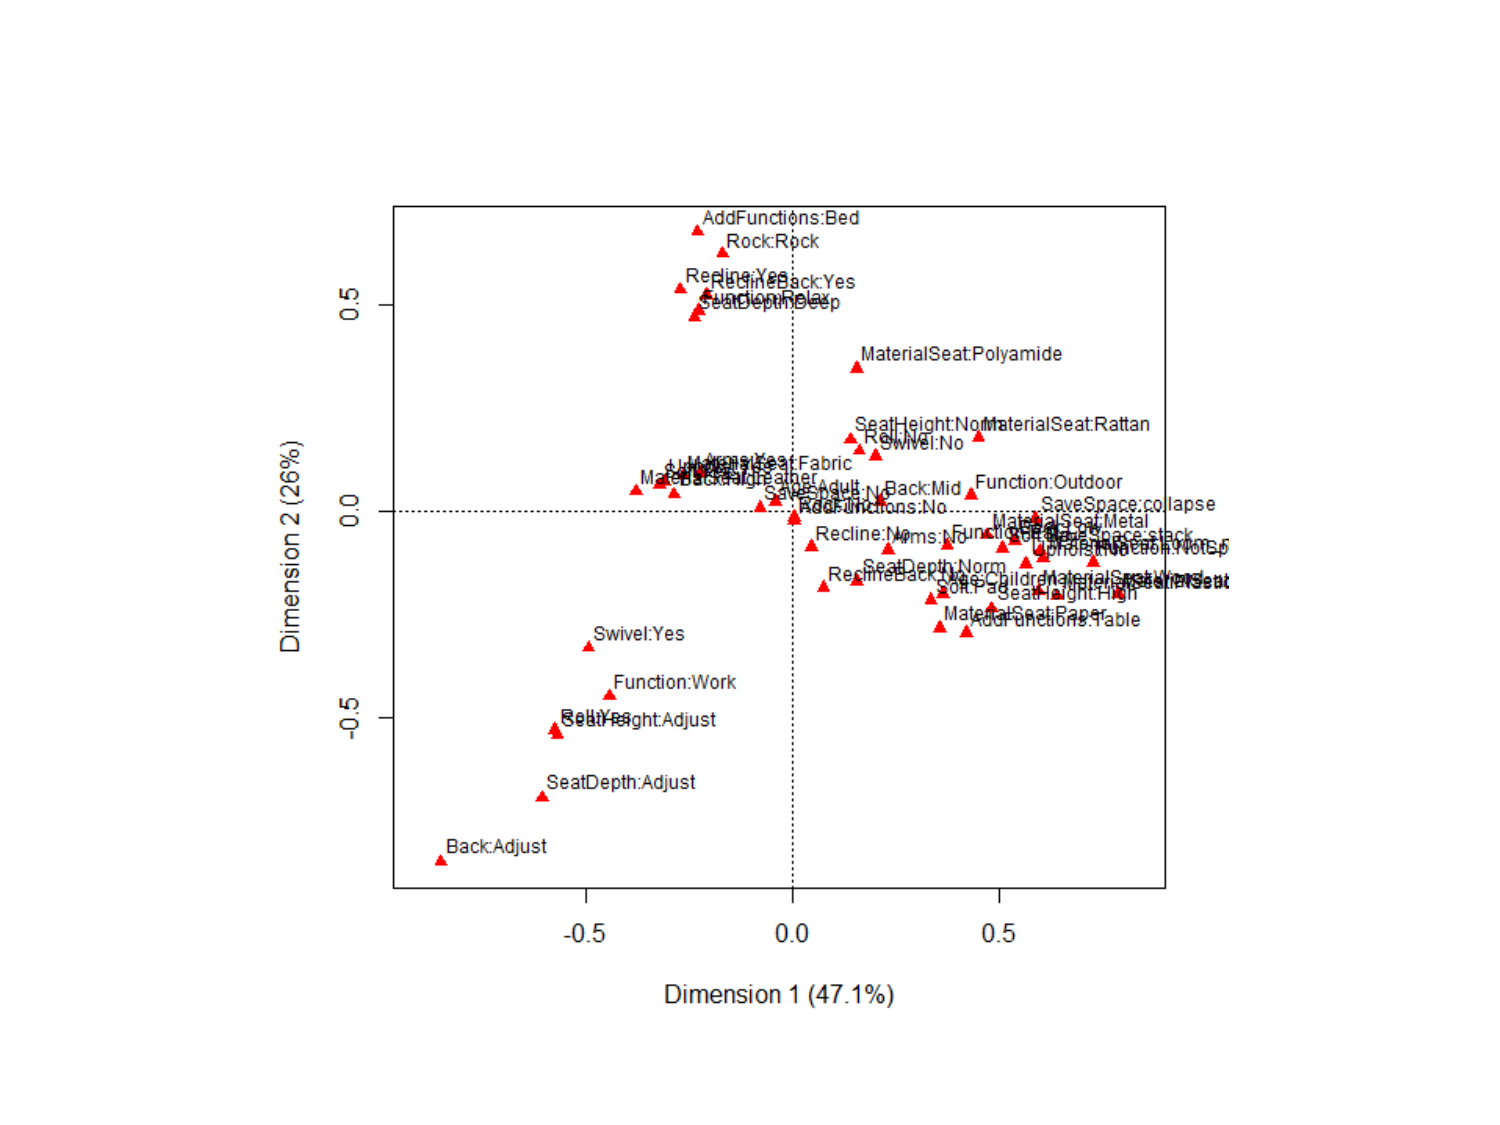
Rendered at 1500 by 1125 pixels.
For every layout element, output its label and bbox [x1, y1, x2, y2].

picture [271, 84, 1229, 1041]
